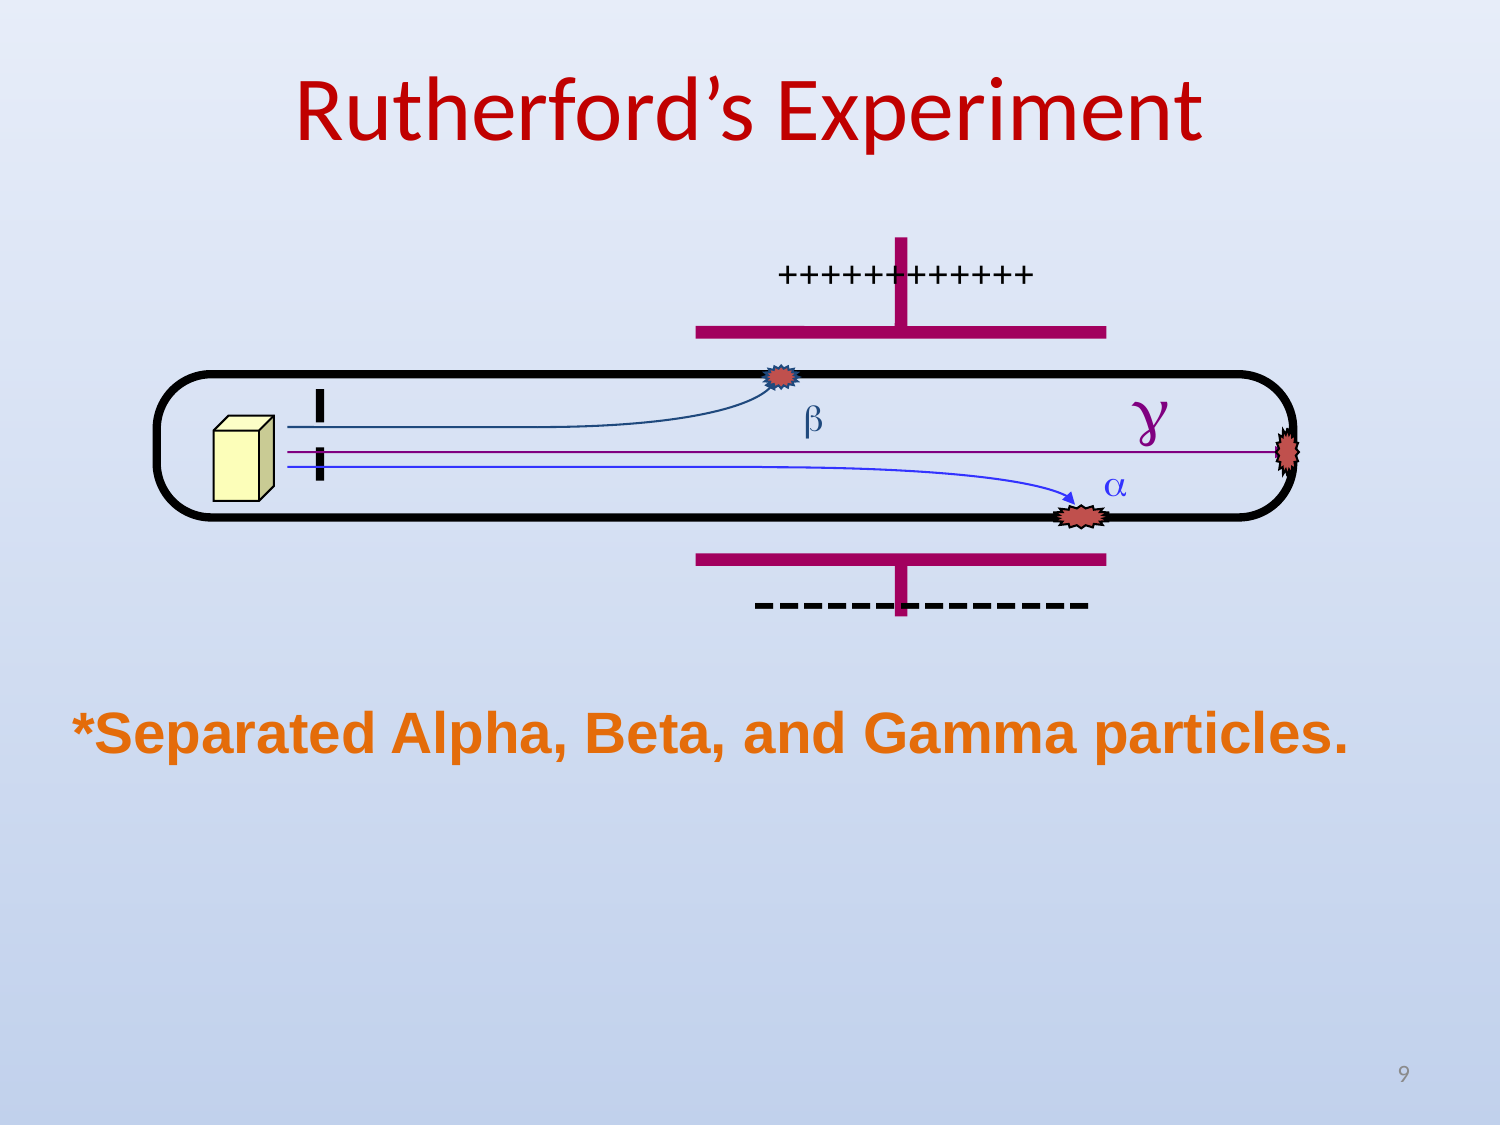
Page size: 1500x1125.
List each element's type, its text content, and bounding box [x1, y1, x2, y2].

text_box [287, 359, 1300, 477]
title Rutherford’s Experiment [74, 44, 1426, 163]
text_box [287, 484, 1147, 529]
text_box -------------- [738, 543, 1108, 649]
text_box ++++++++++++ [762, 243, 1051, 304]
text_box [1151, 485, 1289, 518]
text_box [213, 415, 274, 501]
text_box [287, 365, 843, 462]
text_box [156, 374, 282, 518]
slide_number 9 [1074, 1042, 1425, 1103]
text_box *Separated Alpha, Beta, and Gamma particles. [57, 687, 1366, 773]
